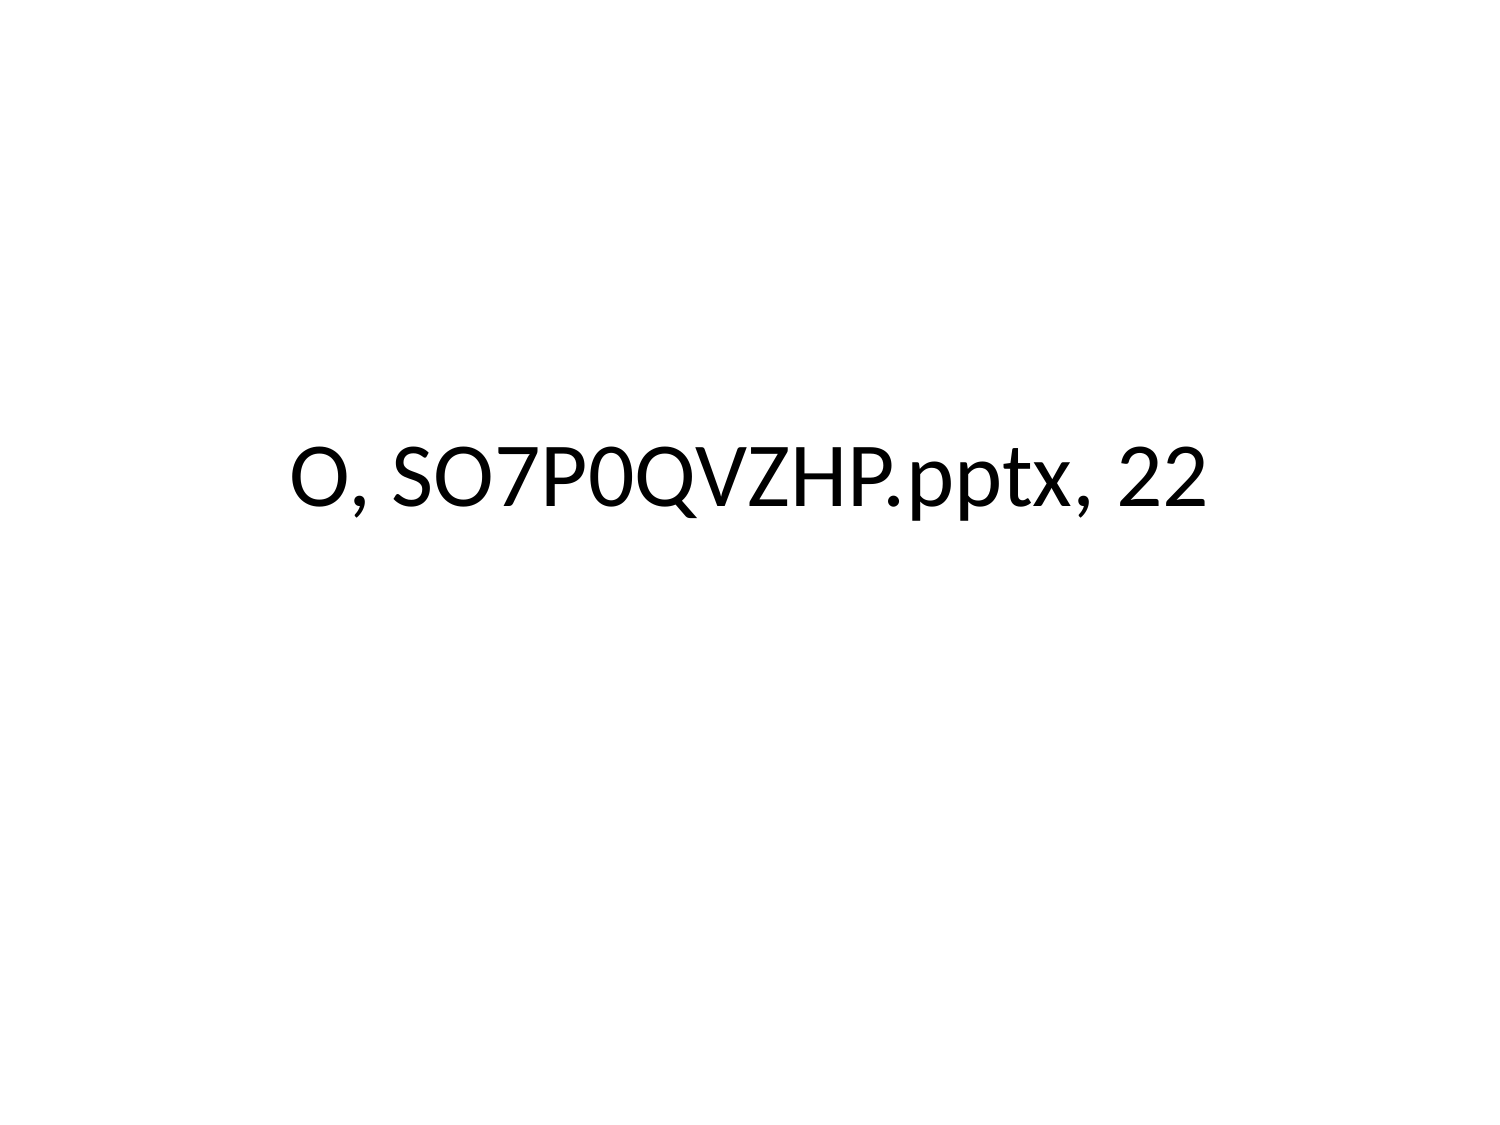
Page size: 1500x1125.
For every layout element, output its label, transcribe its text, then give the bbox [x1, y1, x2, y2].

title O, SO7P0QVZHP.pptx, 22 [112, 349, 1388, 591]
